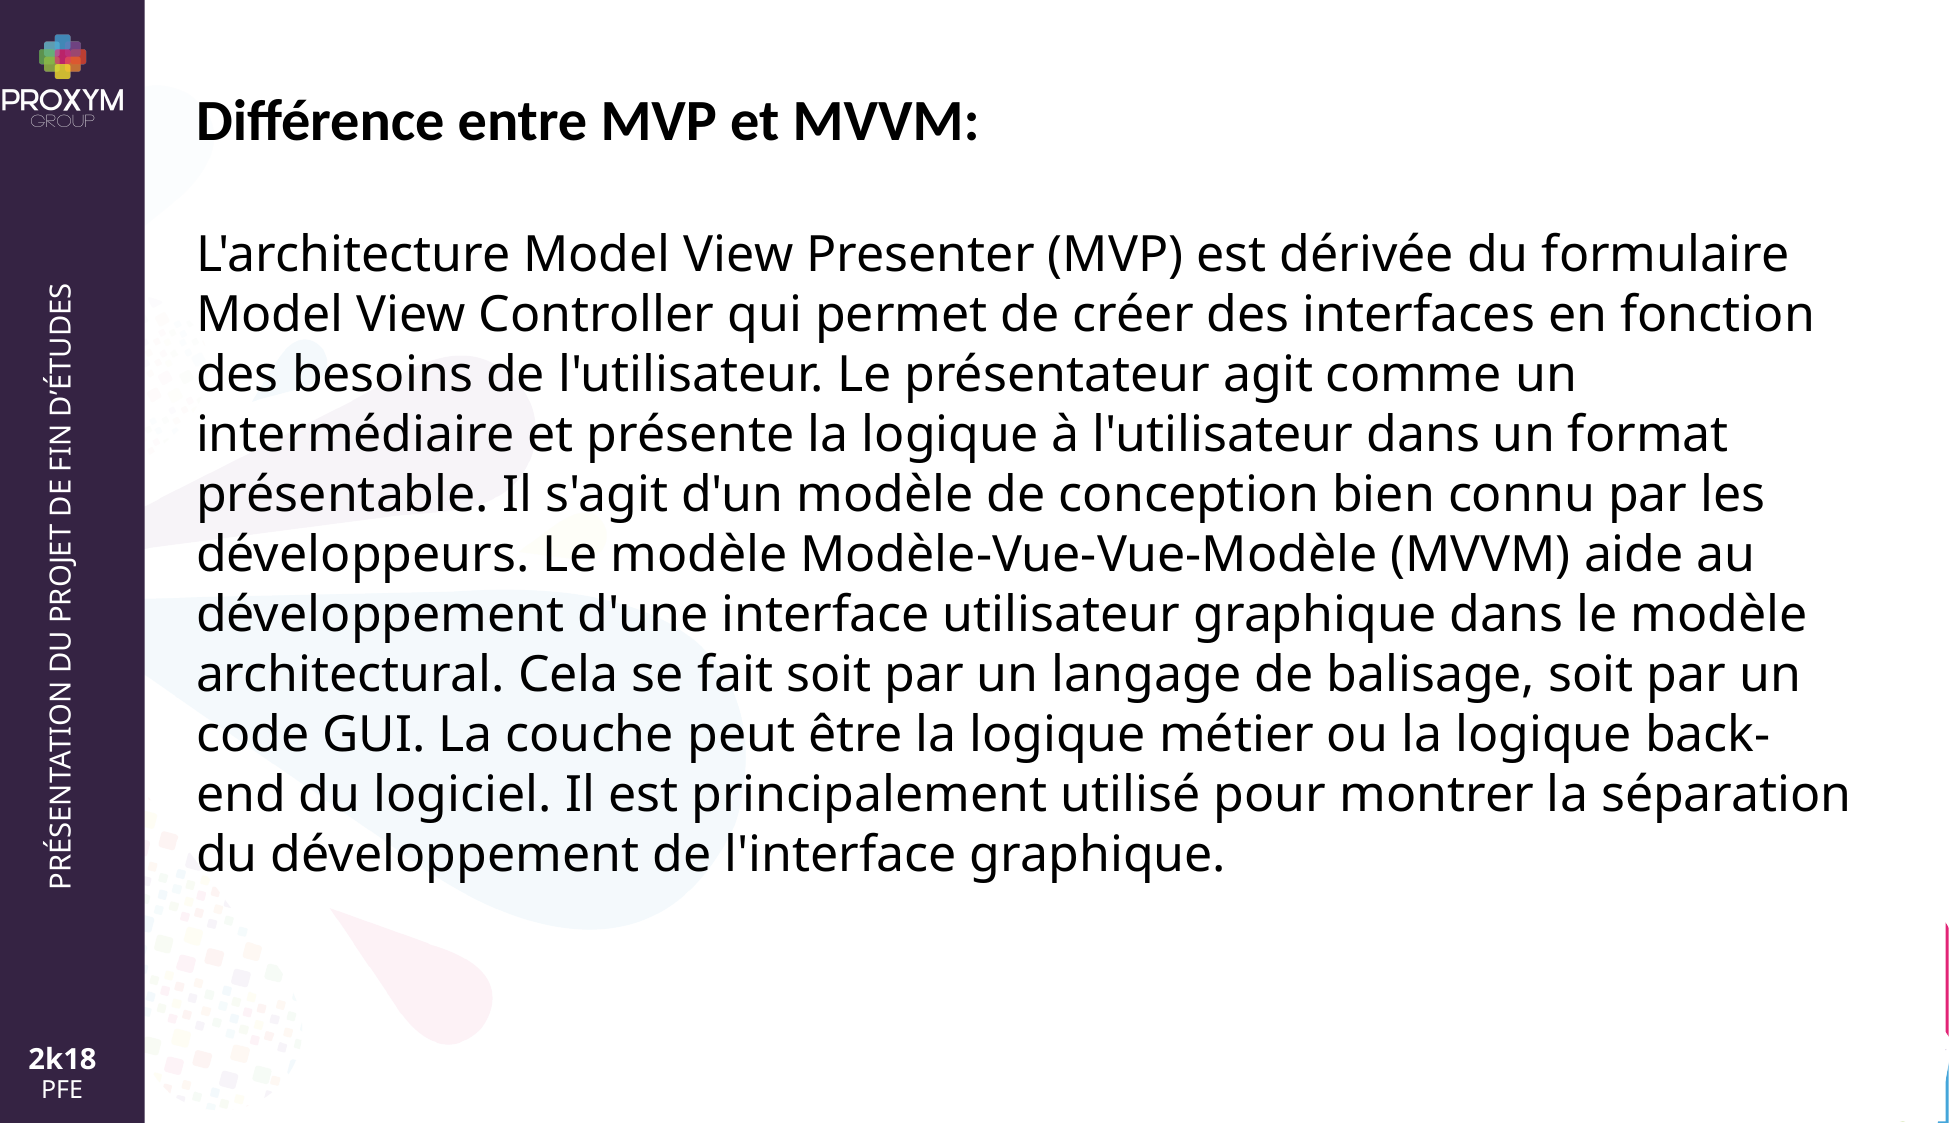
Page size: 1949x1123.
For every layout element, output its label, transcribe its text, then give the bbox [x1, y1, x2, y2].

picture [1, 32, 125, 129]
text_box Différence entre MVP et MVVM: L'architecture Model View Presenter (MVP) est dérivée du formulaire Model View Controller qui permet de créer des interfaces en fonction des besoins de l'utilisateur. Le présentateur agit comme un intermédiaire et présente la logique à l'utilisateur dans un format présentable. Il s'agit d'un modèle de conception bien connu par les développeurs. Le modèle Modèle-Vue-Vue-Modèle (MVVM) aide au développement d'une interface utilisateur graphique dans le modèle architectural. Cela se fait soit par un langage de balisage, soit par un code GUI. La couche peut être la logique métier ou la logique back-end du logiciel. Il est principalement utilisé pour montrer la séparation du développement de l'interface graphique. [181, 74, 1869, 1118]
picture [1827, 910, 1949, 1123]
